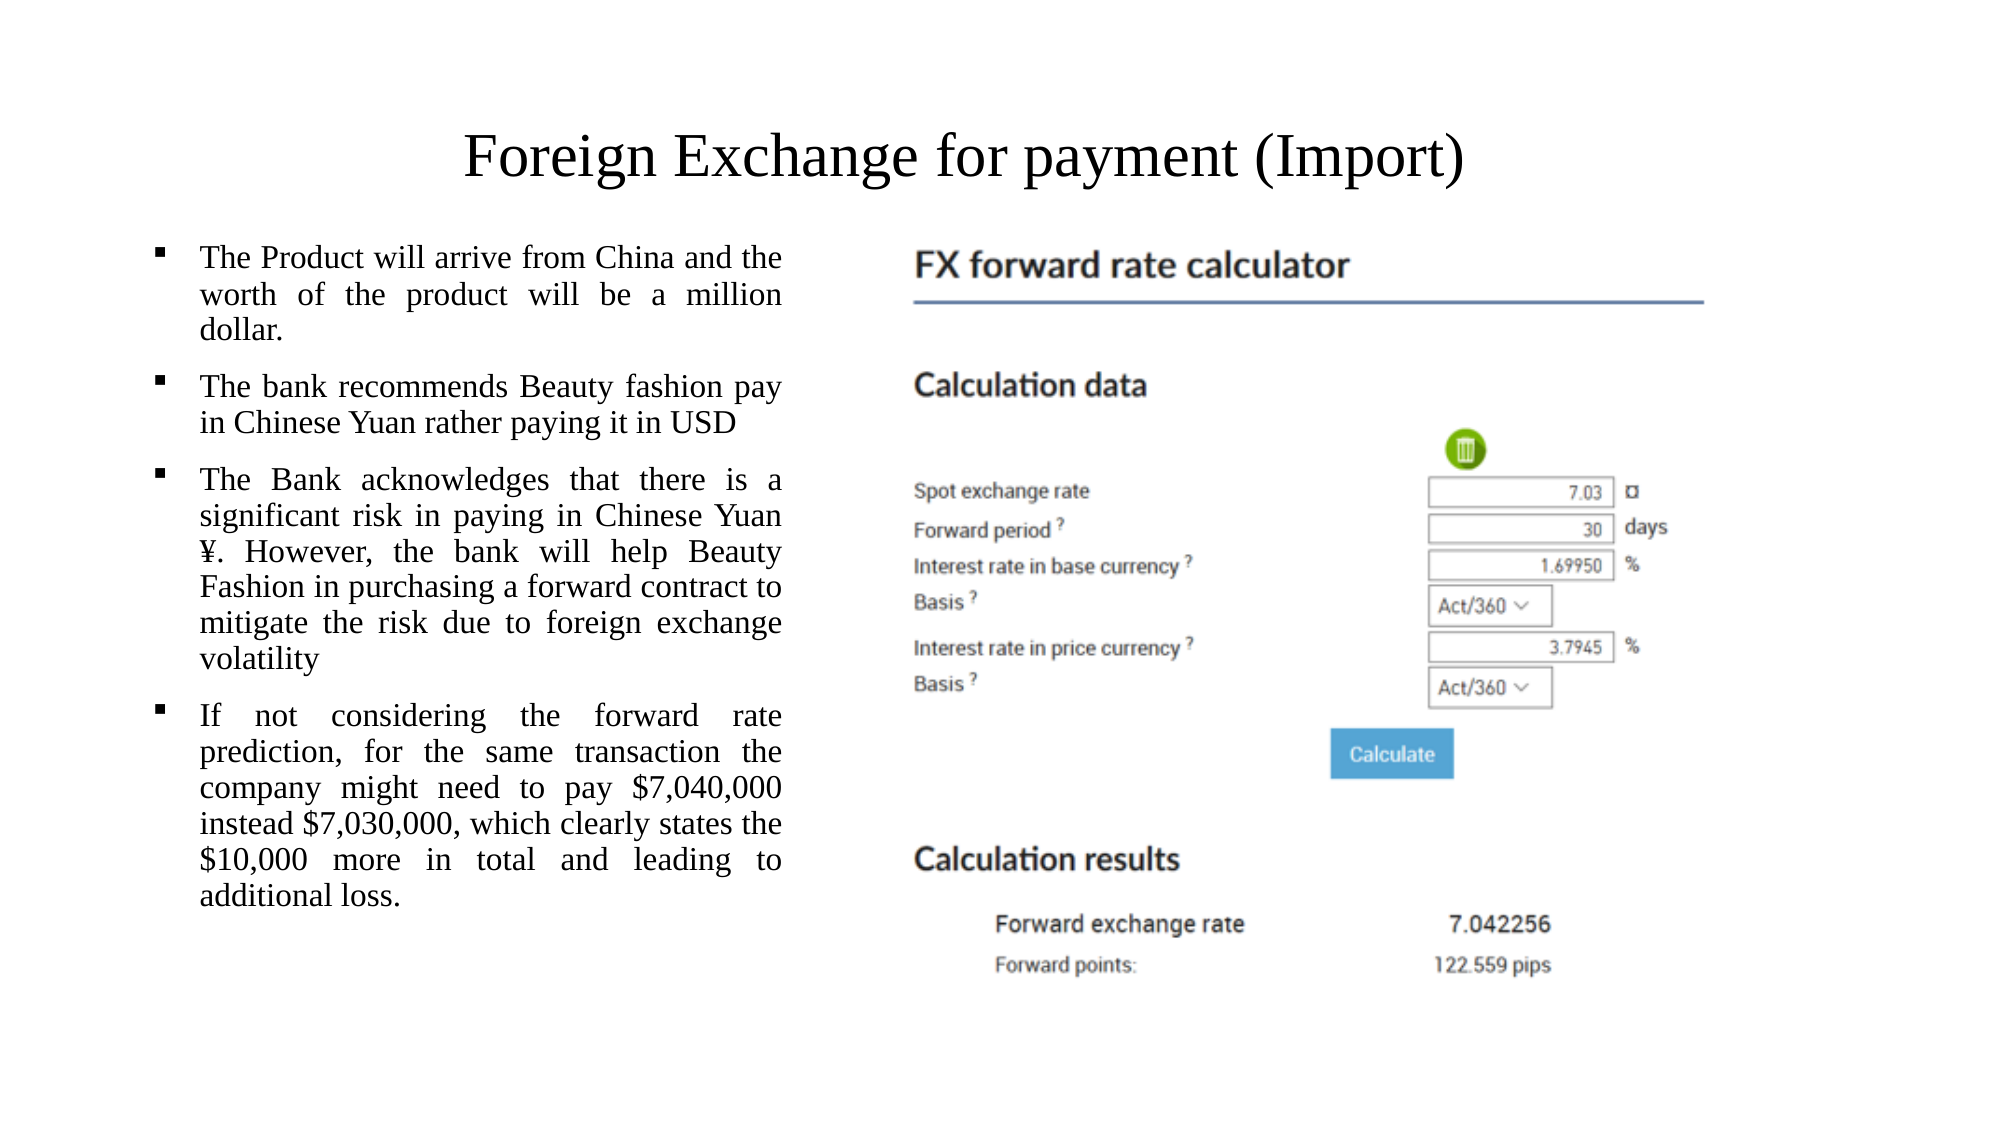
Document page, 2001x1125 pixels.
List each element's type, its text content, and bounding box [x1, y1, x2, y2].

list The Product will arrive from China and the worth of the product will be a million dollar. The bank recommends Beauty fashion pay in Chinese Yuan rather paying it in USD The Bank acknowledges that there is a significant risk in paying in Chinese Yuan ¥. However, the bank will help Beauty Fashion in purchasing a forward contract to mitigate the risk due to foreign exchange volatility If not considering the forward rate prediction, for the same transaction the company might need to pay $7,040,000 instead $7,030,000, which clearly states the $10,000 more in total and leading to additional loss. [137, 232, 799, 1076]
picture [837, 232, 1850, 1033]
title Foreign Exchange for payment (Import) [448, 0, 1523, 198]
